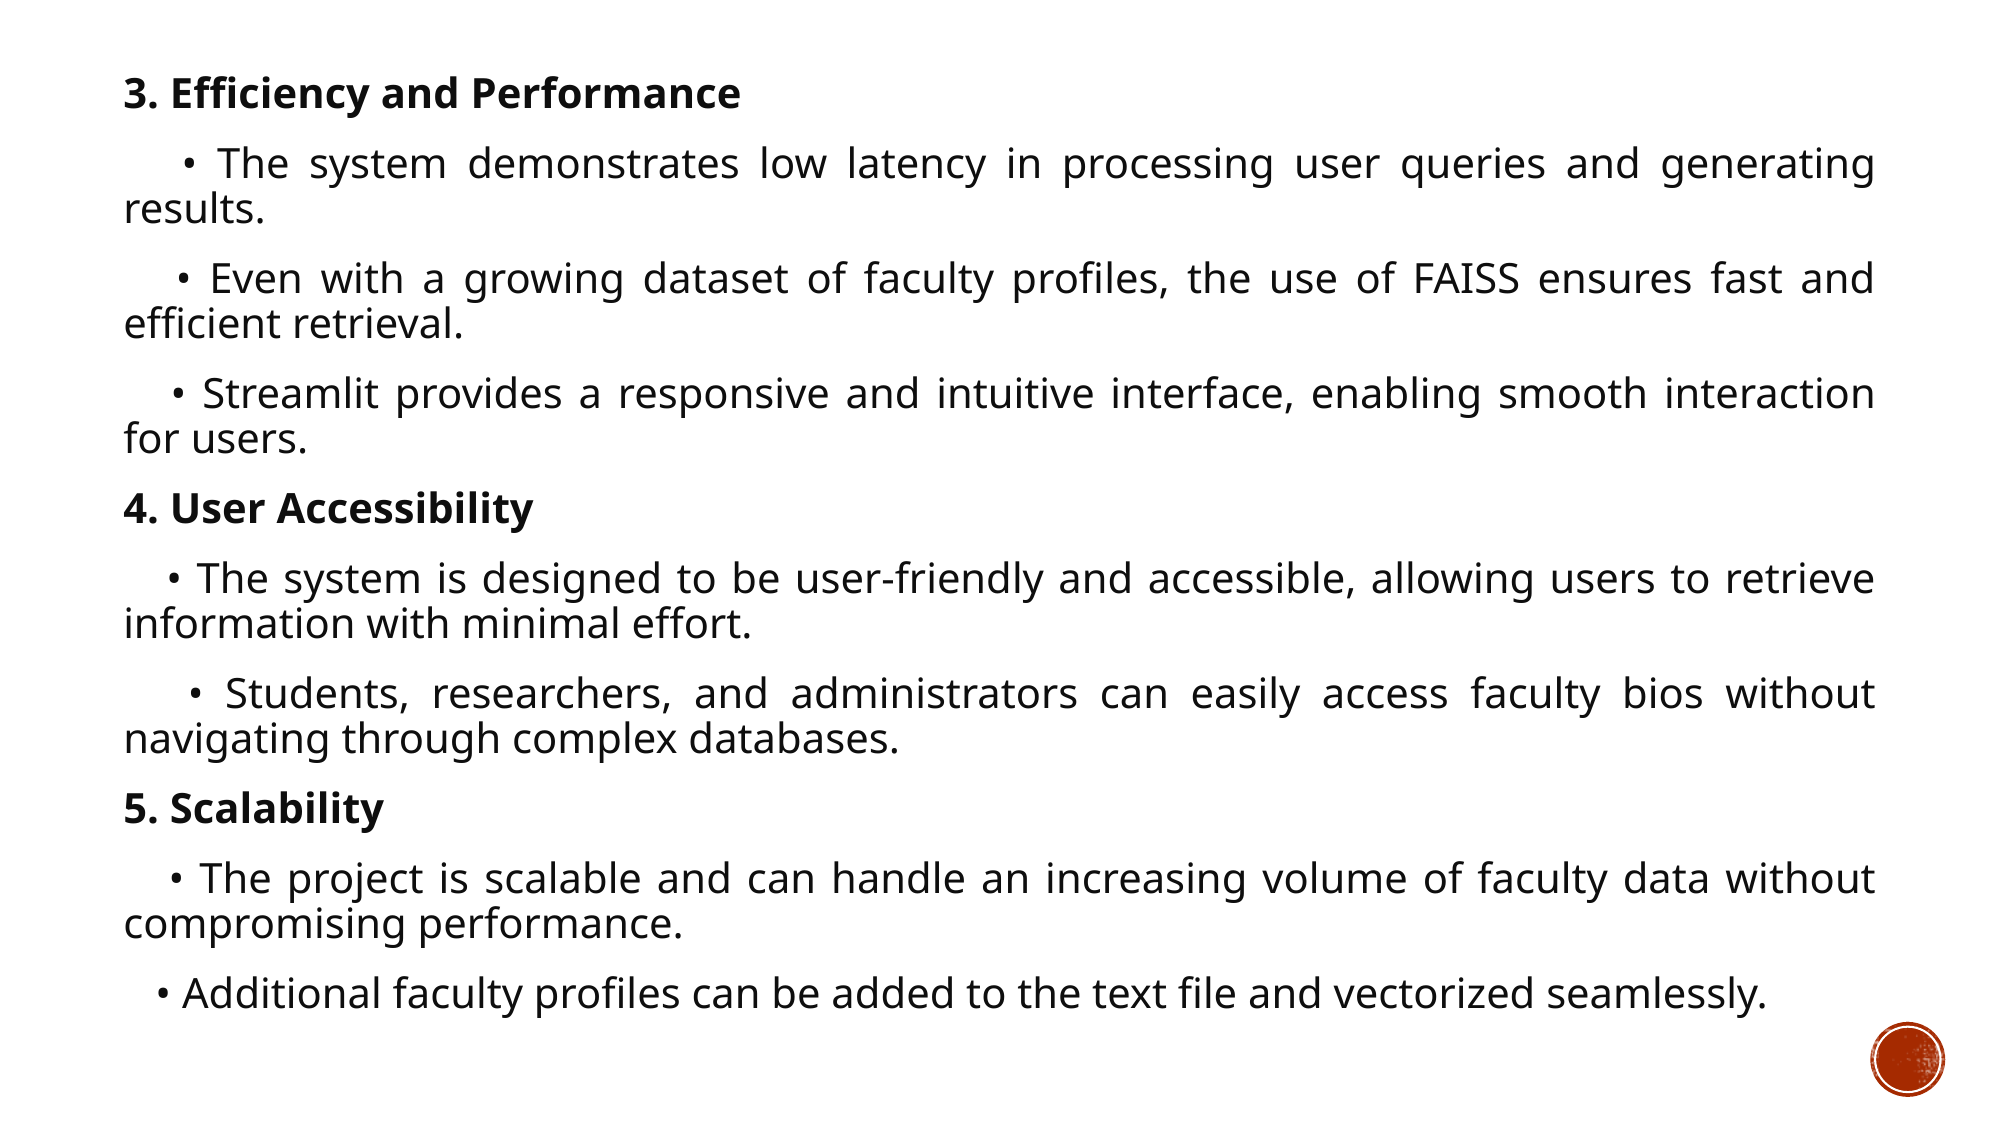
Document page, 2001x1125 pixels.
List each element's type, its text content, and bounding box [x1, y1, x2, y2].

list 3. Efficiency and Performance • The system demonstrates low latency in processing user queries and generating results. • Even with a growing dataset of faculty profiles, the use of FAISS ensures fast and efficient retrieval. • Streamlit provides a responsive and intuitive interface, enabling smooth interaction for users. 4. User Accessibility • The system is designed to be user-friendly and accessible, allowing users to retrieve information with minimal effort. • Students, researchers, and administrators can easily access faculty bios without navigating through complex databases. 5. Scalability • The project is scalable and can handle an increasing volume of faculty data without compromising performance. • Additional faculty profiles can be added to the text file and vectorized seamlessly. [108, 64, 1892, 1061]
